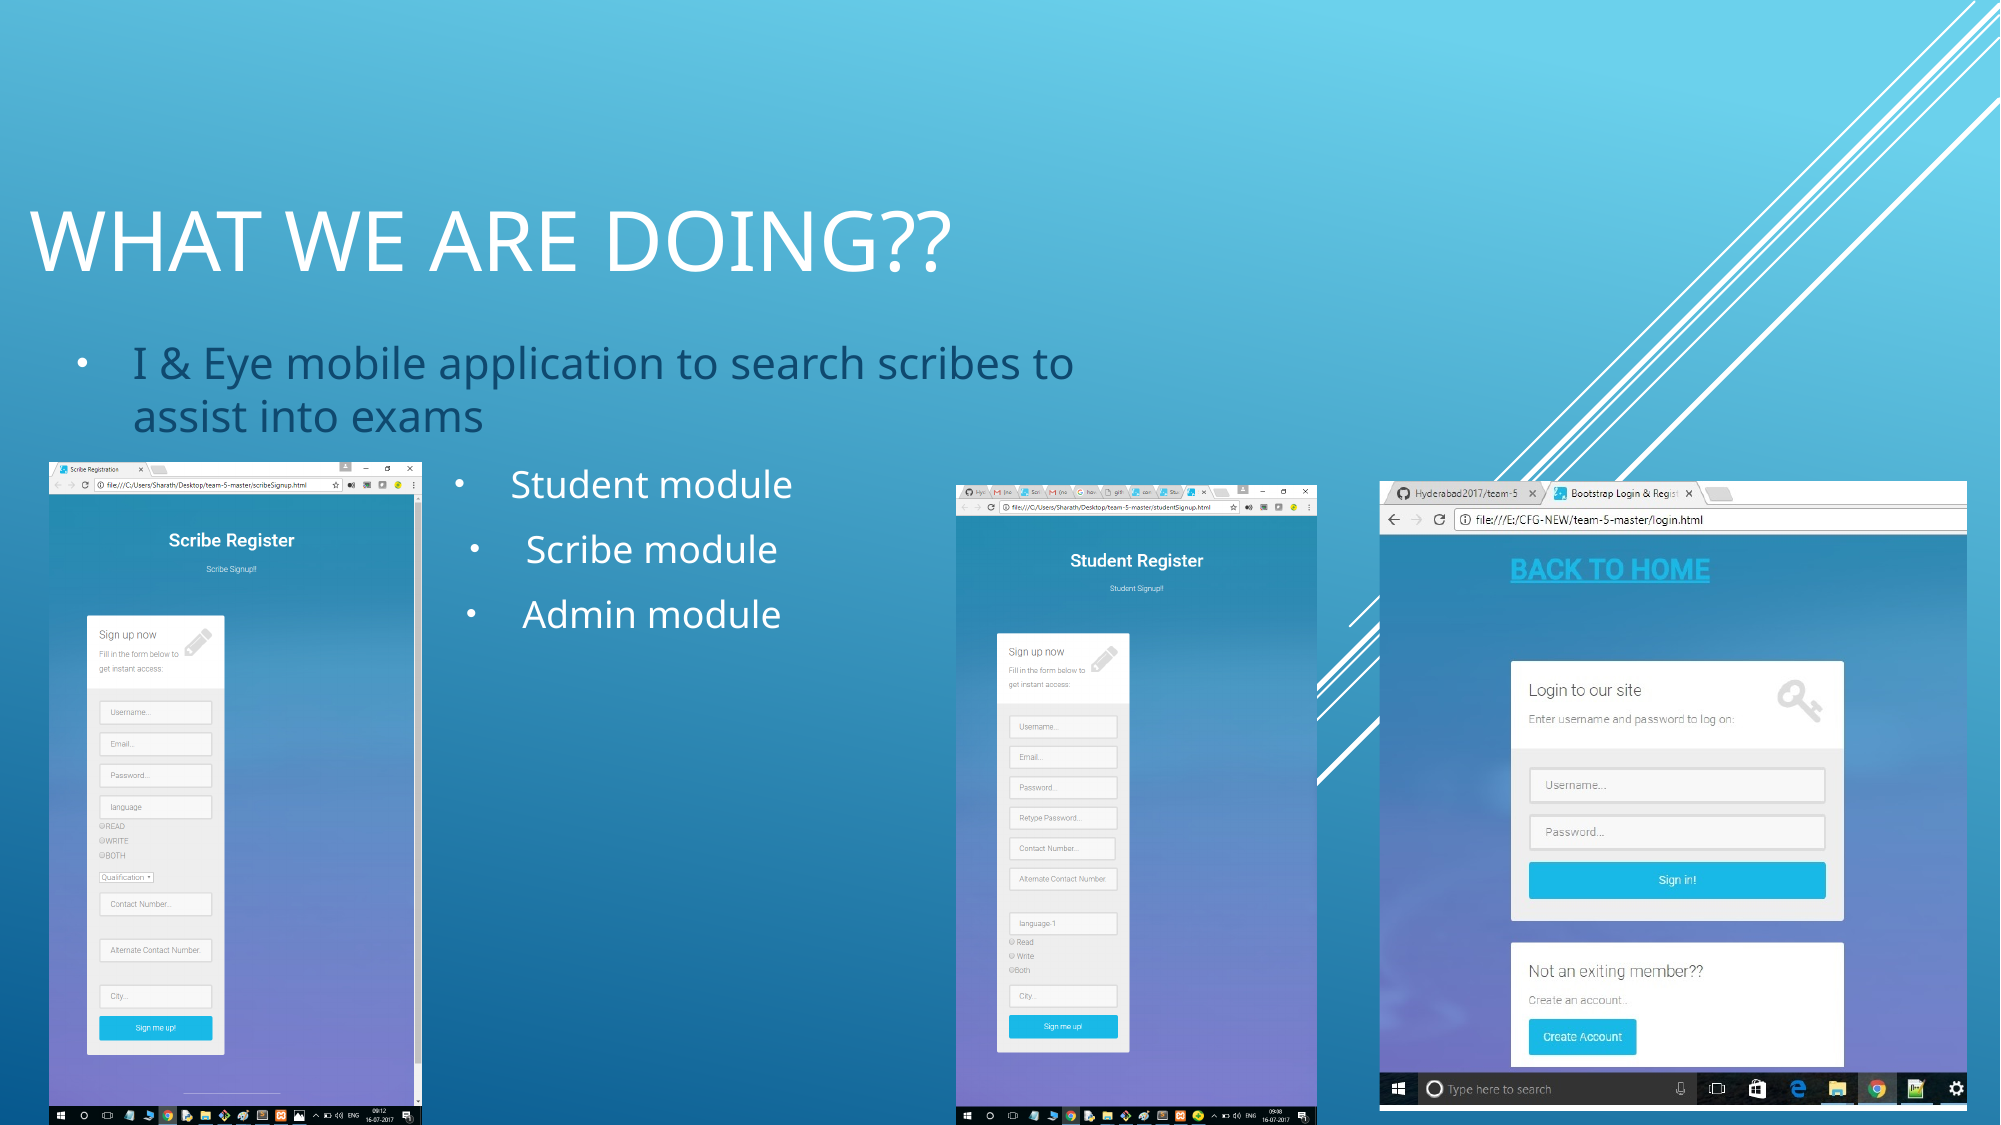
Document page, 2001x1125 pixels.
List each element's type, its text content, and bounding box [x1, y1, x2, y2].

picture [48, 462, 422, 1125]
subtitle I & Eye mobile application to search scribes to assist into exams Student module Scribe module Admin module [61, 328, 1112, 648]
title What we are doing?? [14, 23, 1579, 296]
picture [1379, 481, 1968, 1111]
picture [956, 485, 1317, 1125]
